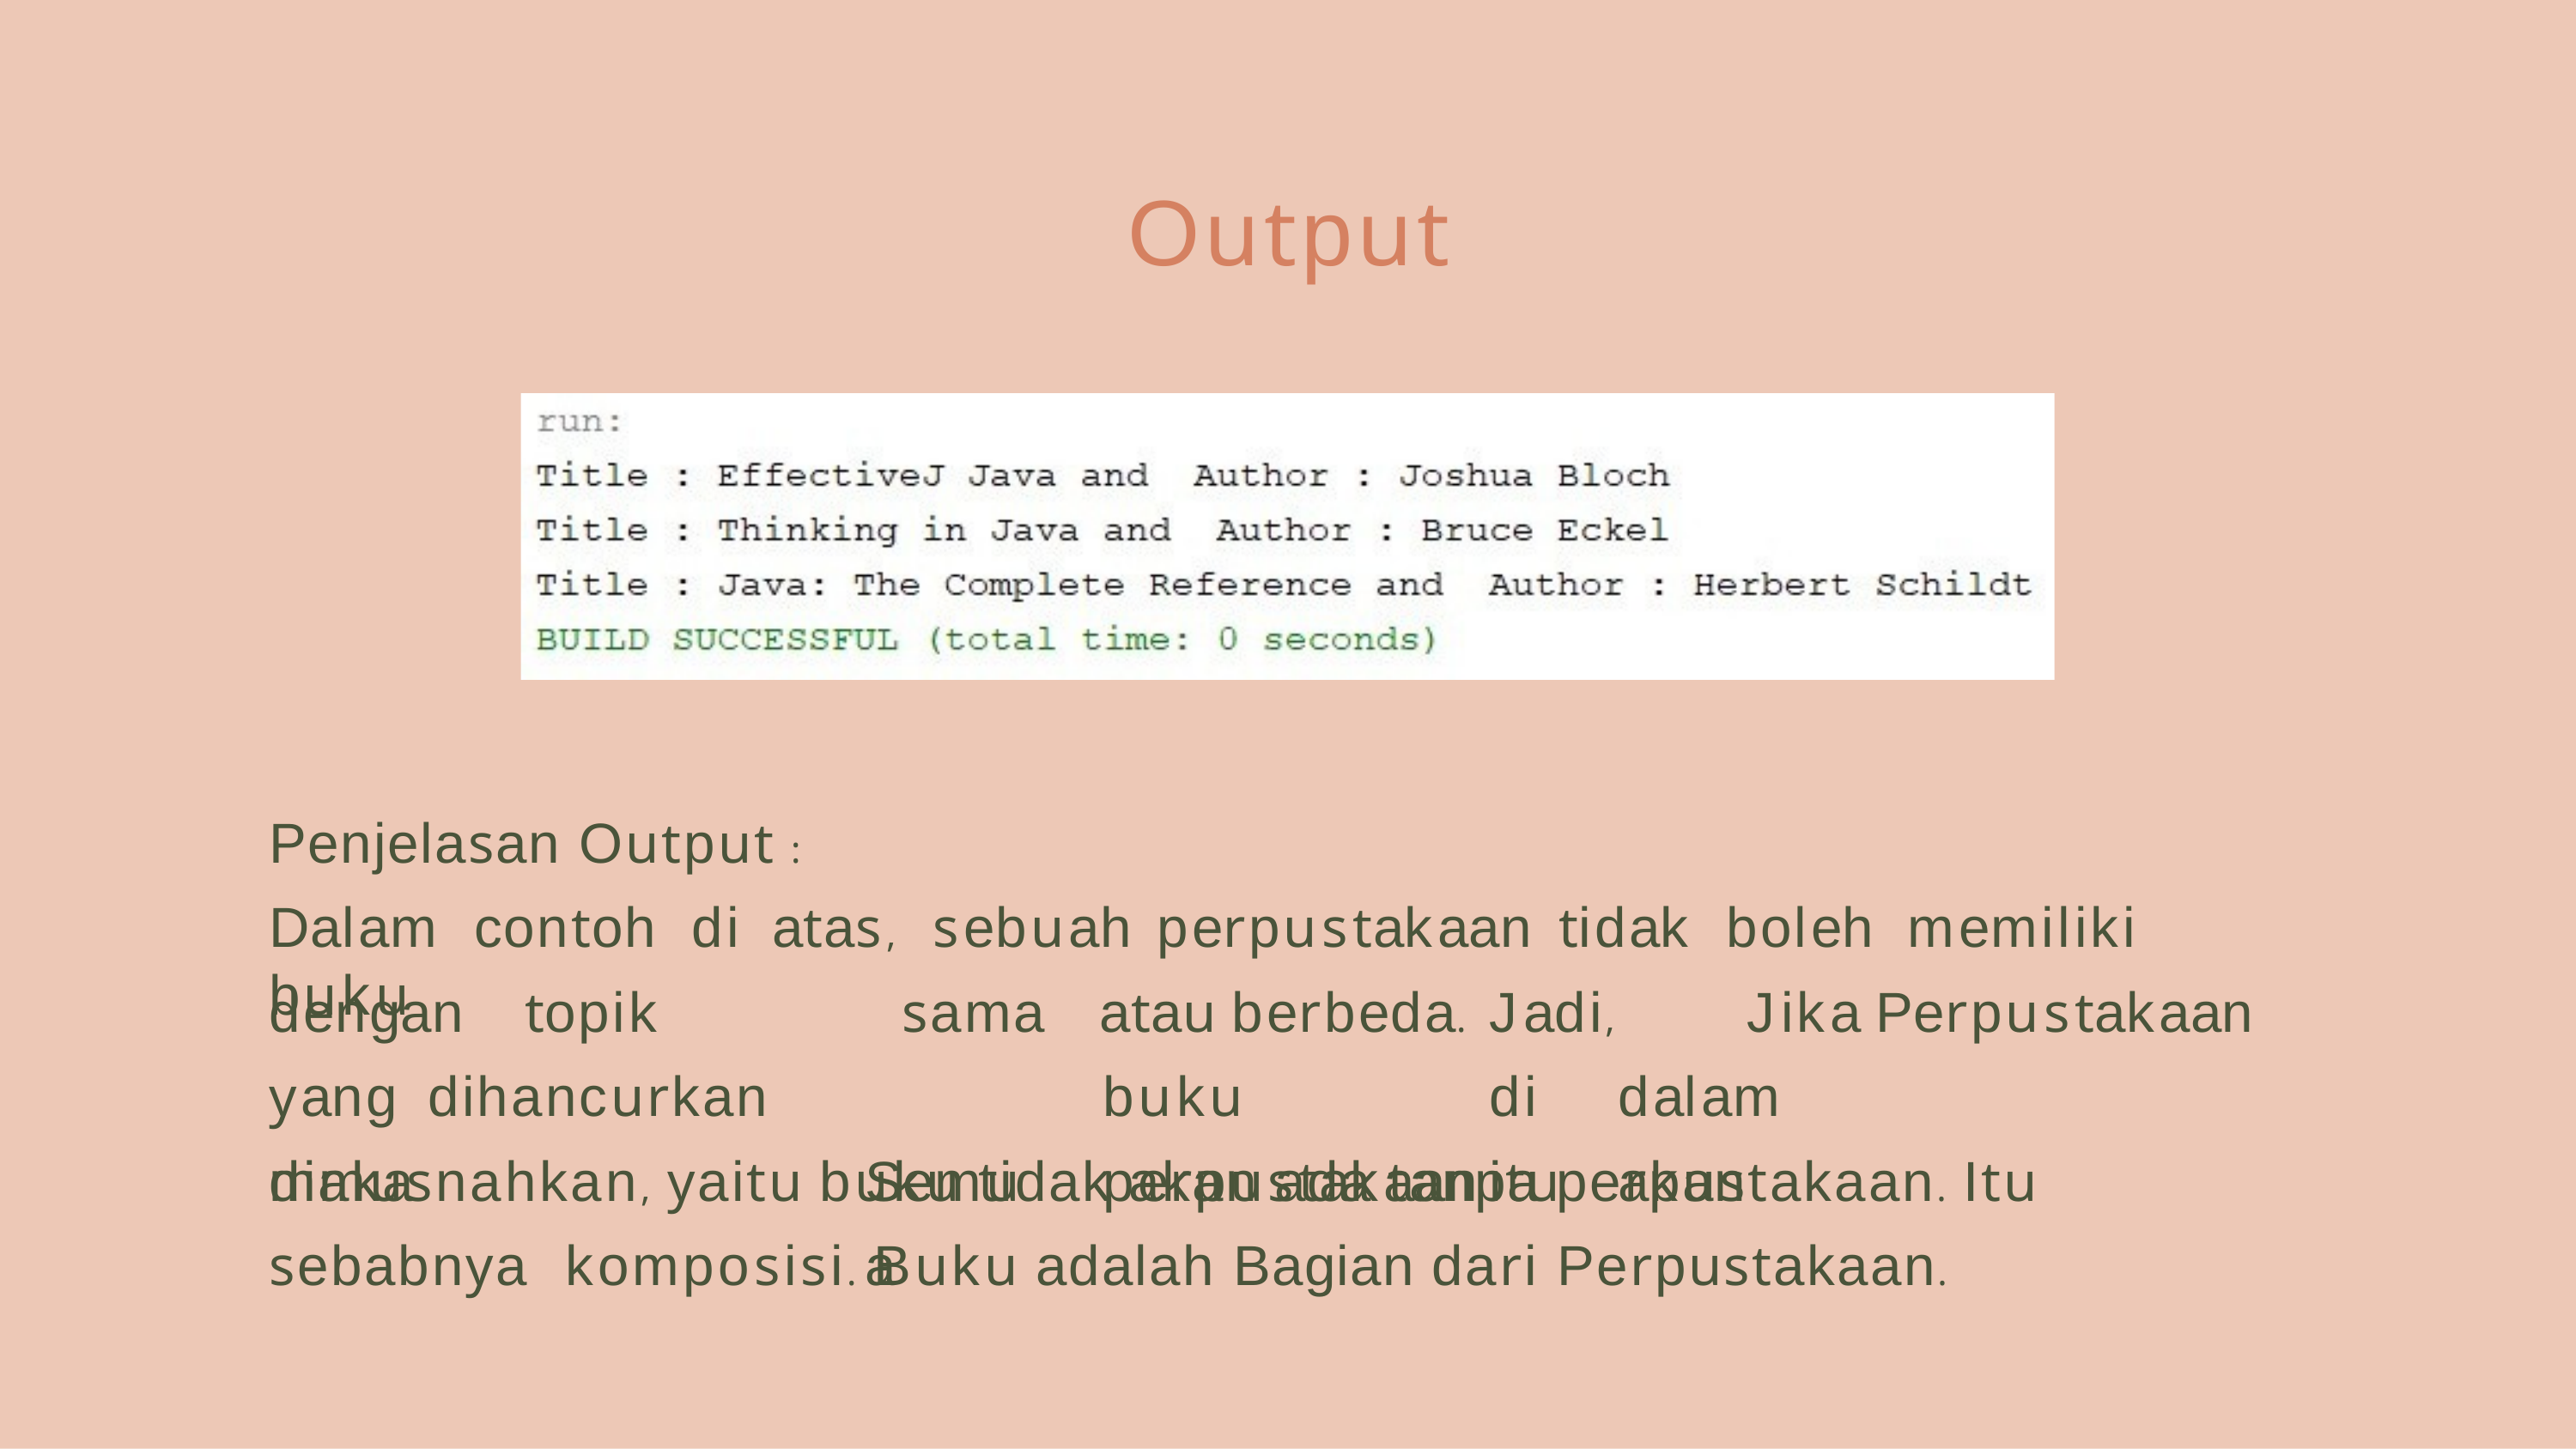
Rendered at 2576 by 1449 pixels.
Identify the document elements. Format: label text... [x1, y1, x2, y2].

text_box dimusnahkan, yaitu buku tidak akan ada tanpa perpustakaan. Itu sebabnya komposisi. Buku adalah Bagian dari Perpustakaan. [267, 1125, 2308, 1297]
text_box sama Semua [863, 957, 1051, 1125]
text_box atau berbeda. Jadi, Jika Perpustakaan buku di dalam perpustakaan itu akan [1097, 957, 2309, 1213]
text_box [0, 0, 2576, 1449]
text_box Penjelasan Output : Dalam contoh di atas, sebuah perpustakaan tidak boleh memiliki buku [267, 788, 2308, 1027]
title Output [1126, 171, 1450, 415]
text_box dengan topik yang dihancurkan maka [267, 957, 848, 1125]
text_box [520, 393, 2055, 680]
